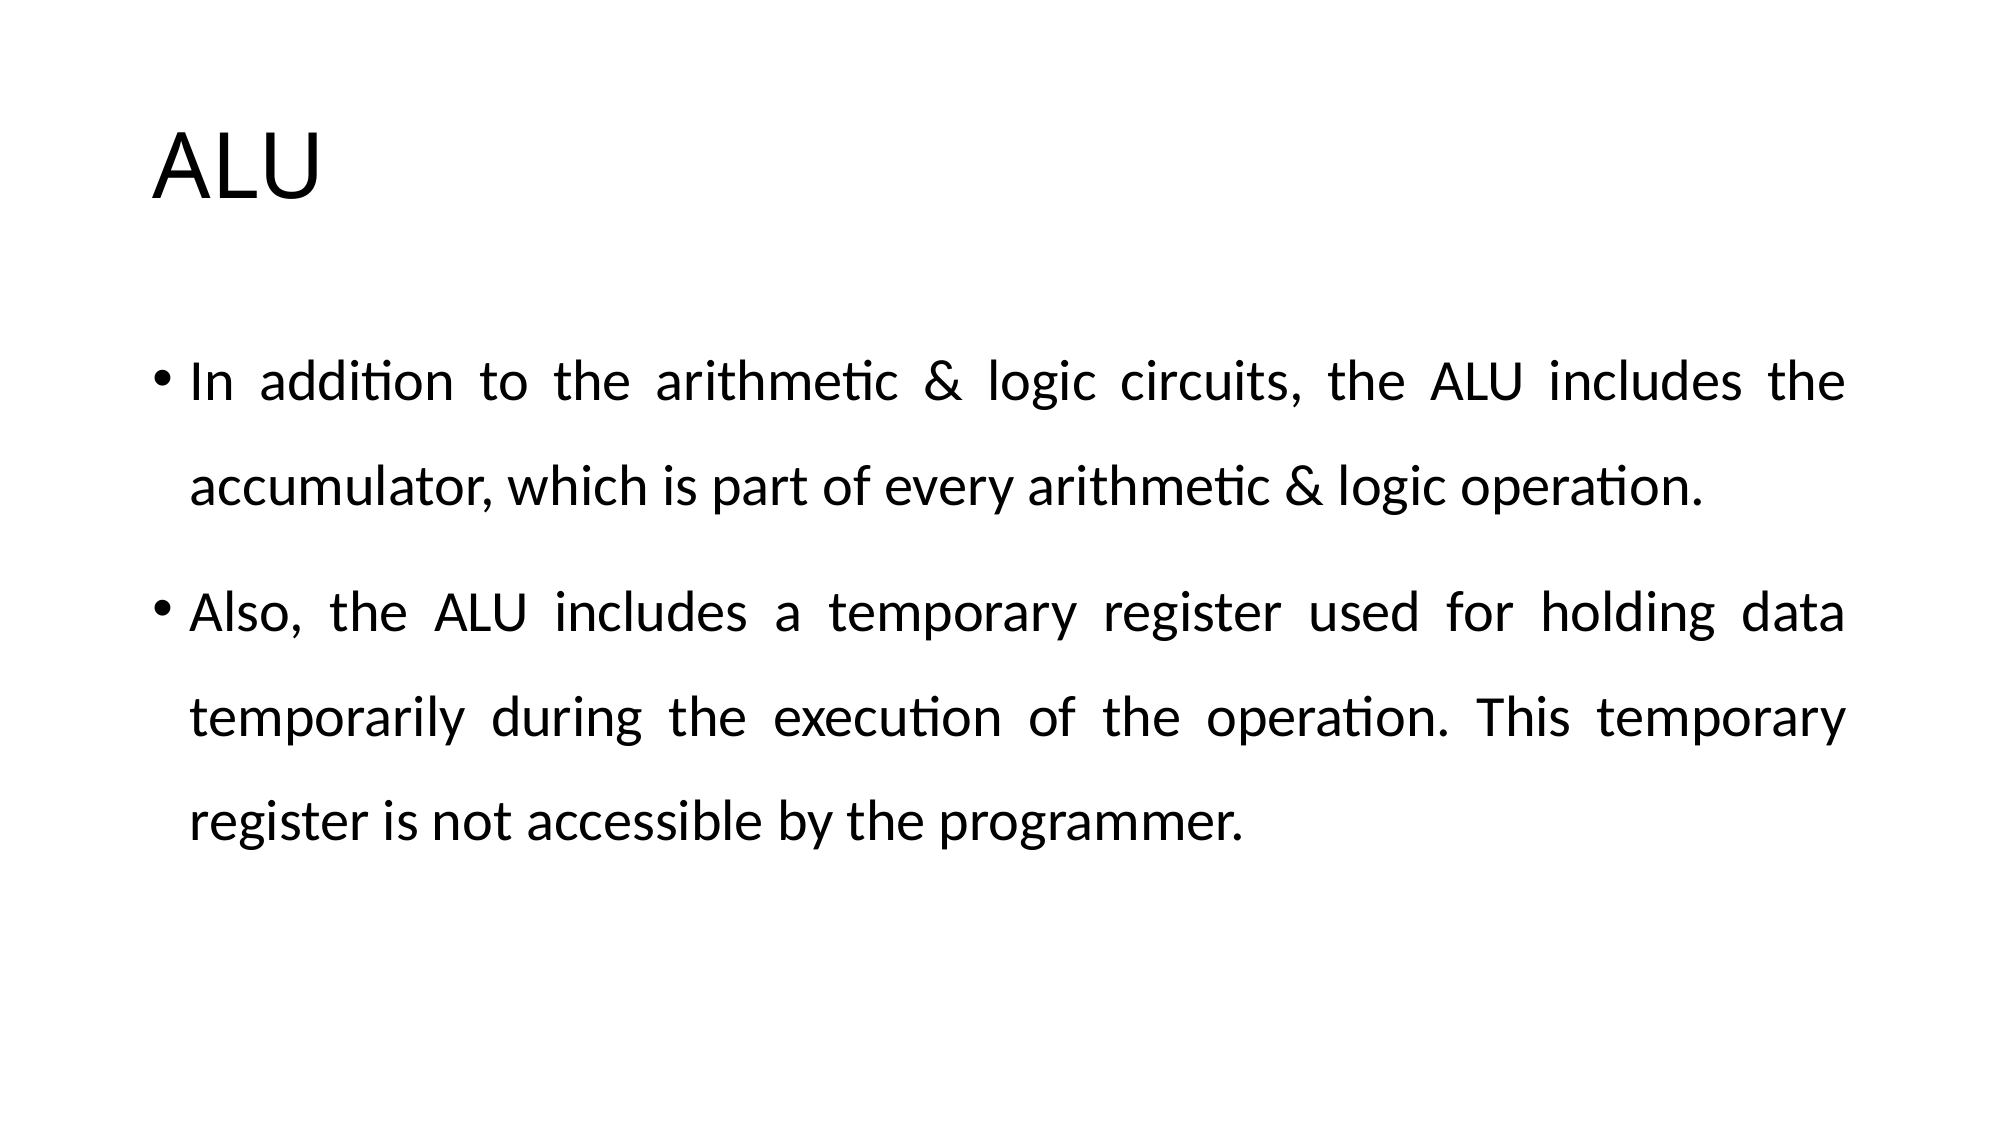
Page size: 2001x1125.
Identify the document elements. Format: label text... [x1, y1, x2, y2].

list In addition to the arithmetic & logic circuits, the ALU includes the accumulator, which is part of every arithmetic & logic operation. Also, the ALU includes a temporary register used for holding data temporarily during the execution of the operation. This temporary register is not accessible by the programmer. [137, 299, 1863, 1014]
title ALU [137, 59, 1863, 278]
